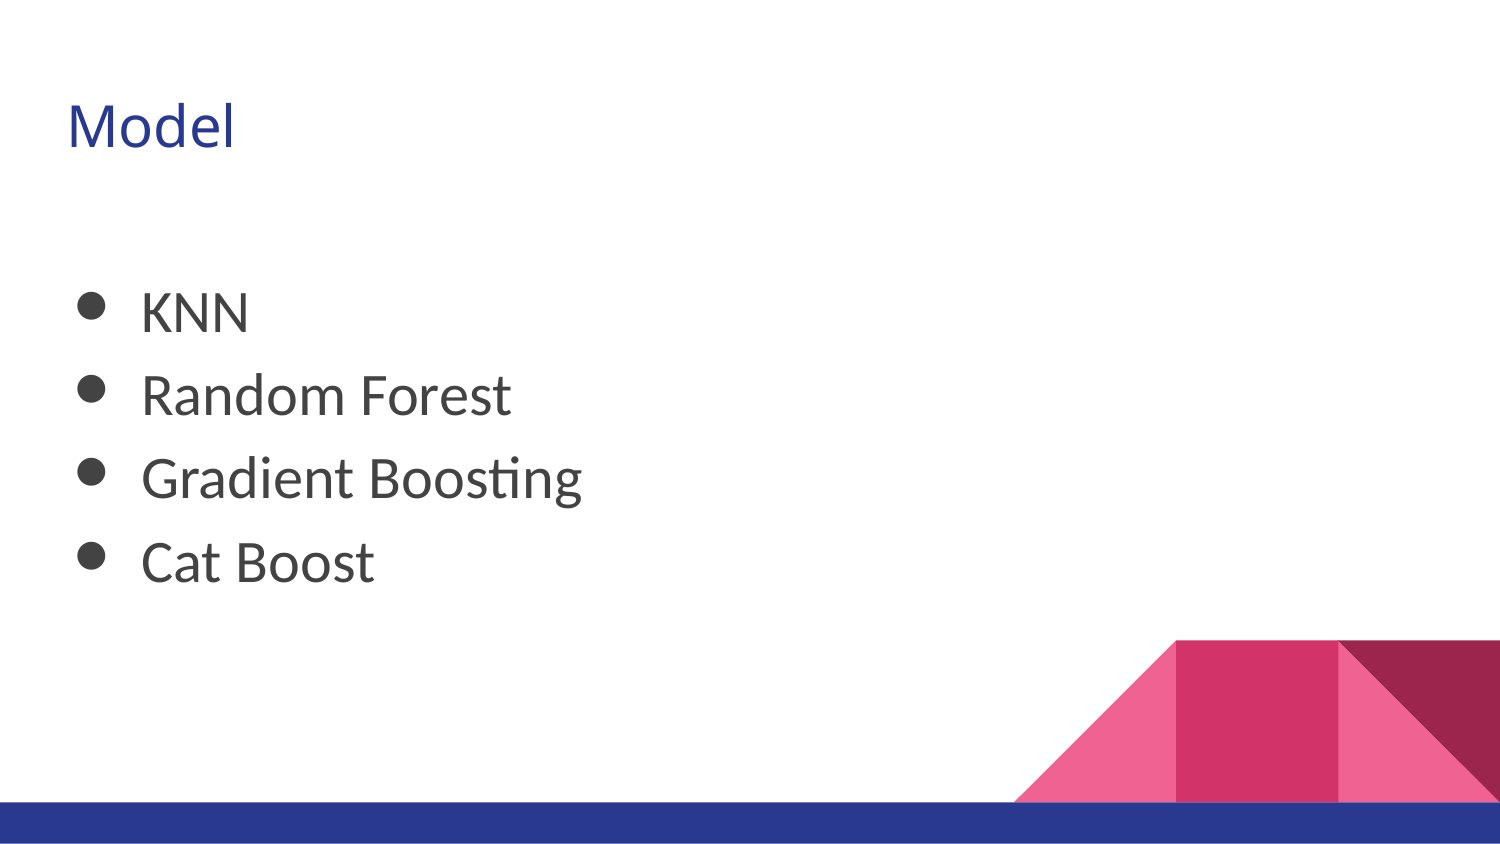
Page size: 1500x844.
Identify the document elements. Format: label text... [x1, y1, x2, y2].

list KNN Random Forest Gradient Boosting Cat Boost [51, 245, 1449, 794]
title Model [51, 74, 1449, 174]
